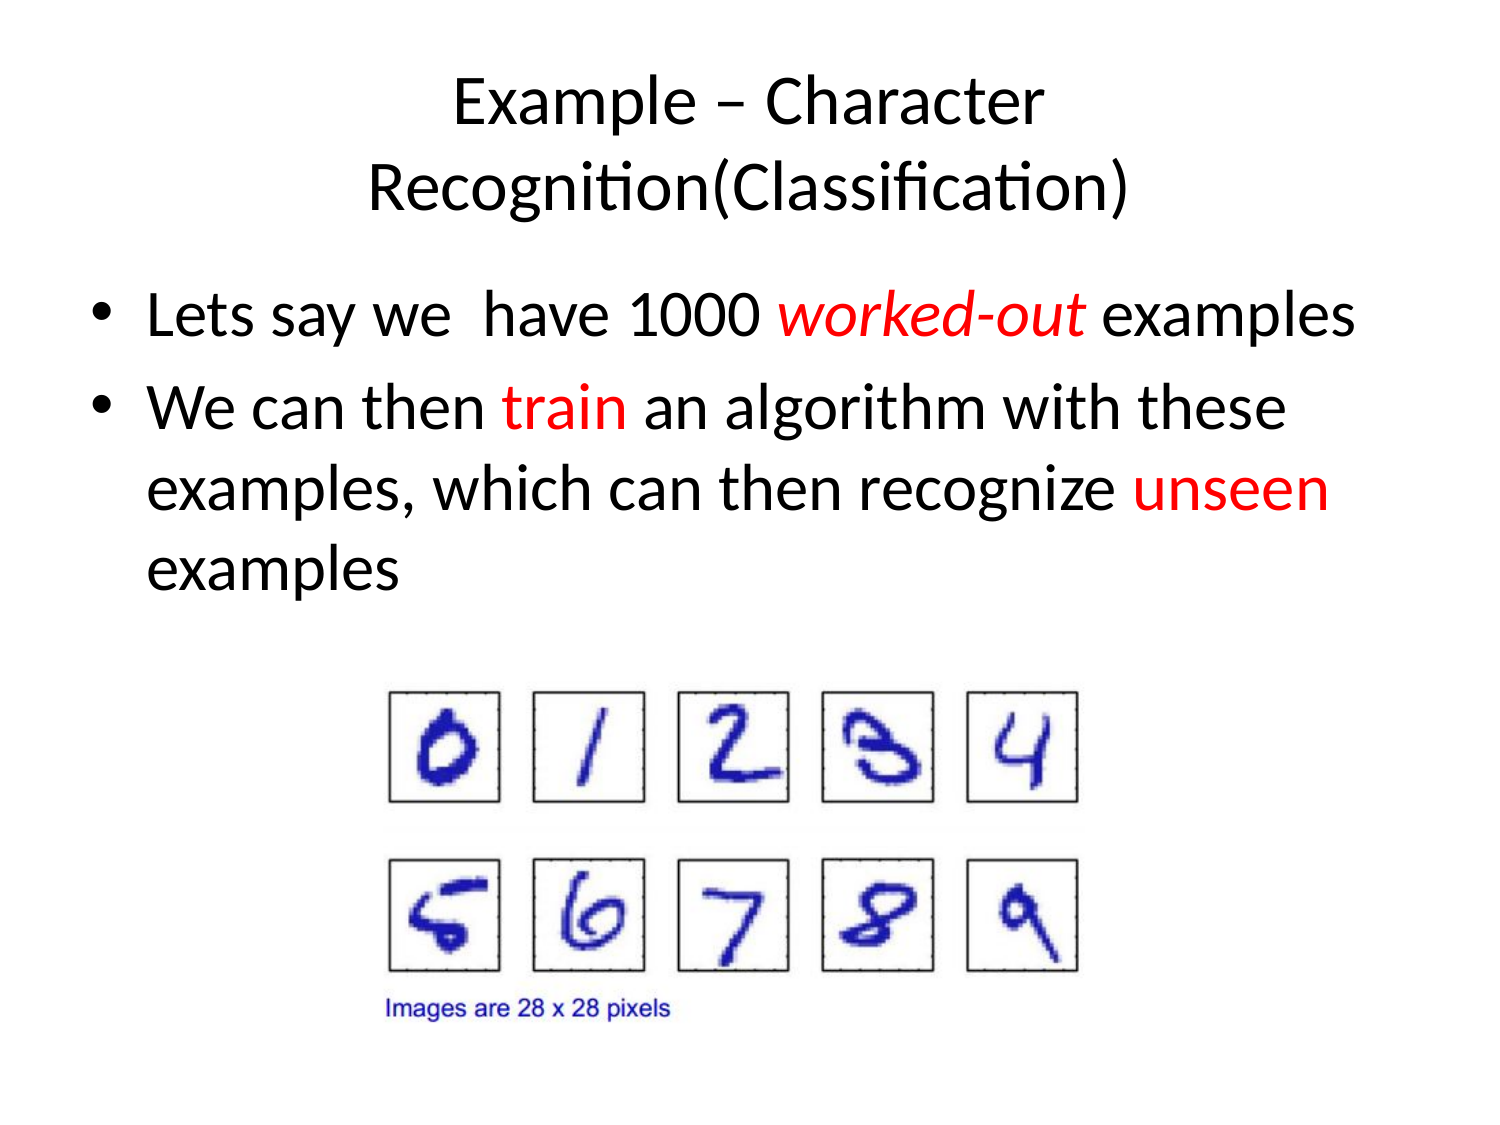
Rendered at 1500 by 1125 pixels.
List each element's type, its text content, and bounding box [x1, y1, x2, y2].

text_box Lets say we have 1000 worked-out examples We can then train an algorithm with these examples, which can then recognize unseen examples [74, 262, 1425, 1005]
title Example – Character Recognition(Classification) [75, 45, 1425, 233]
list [362, 649, 1113, 1029]
